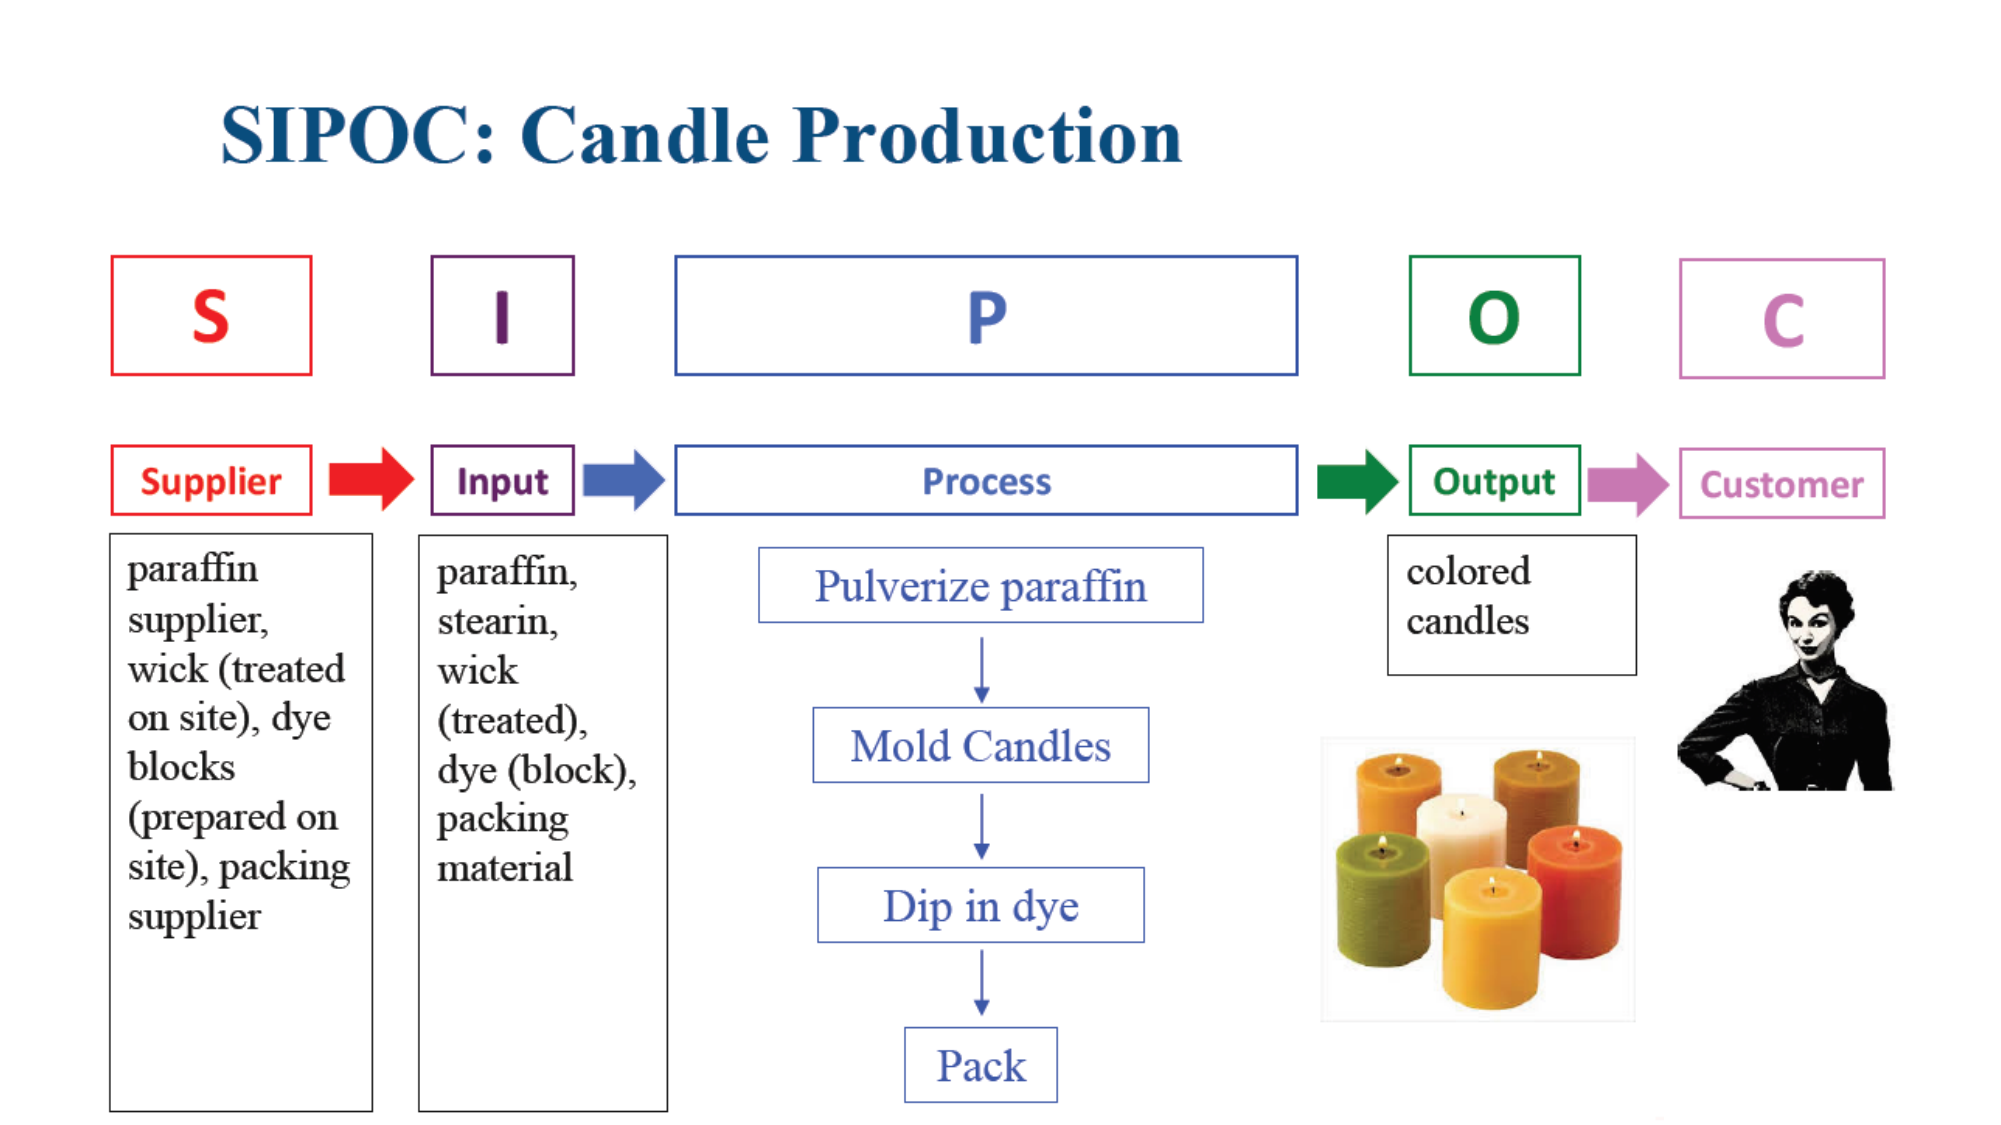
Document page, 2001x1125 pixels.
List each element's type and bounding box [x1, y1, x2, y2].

text_box [83, 0, 1967, 1125]
